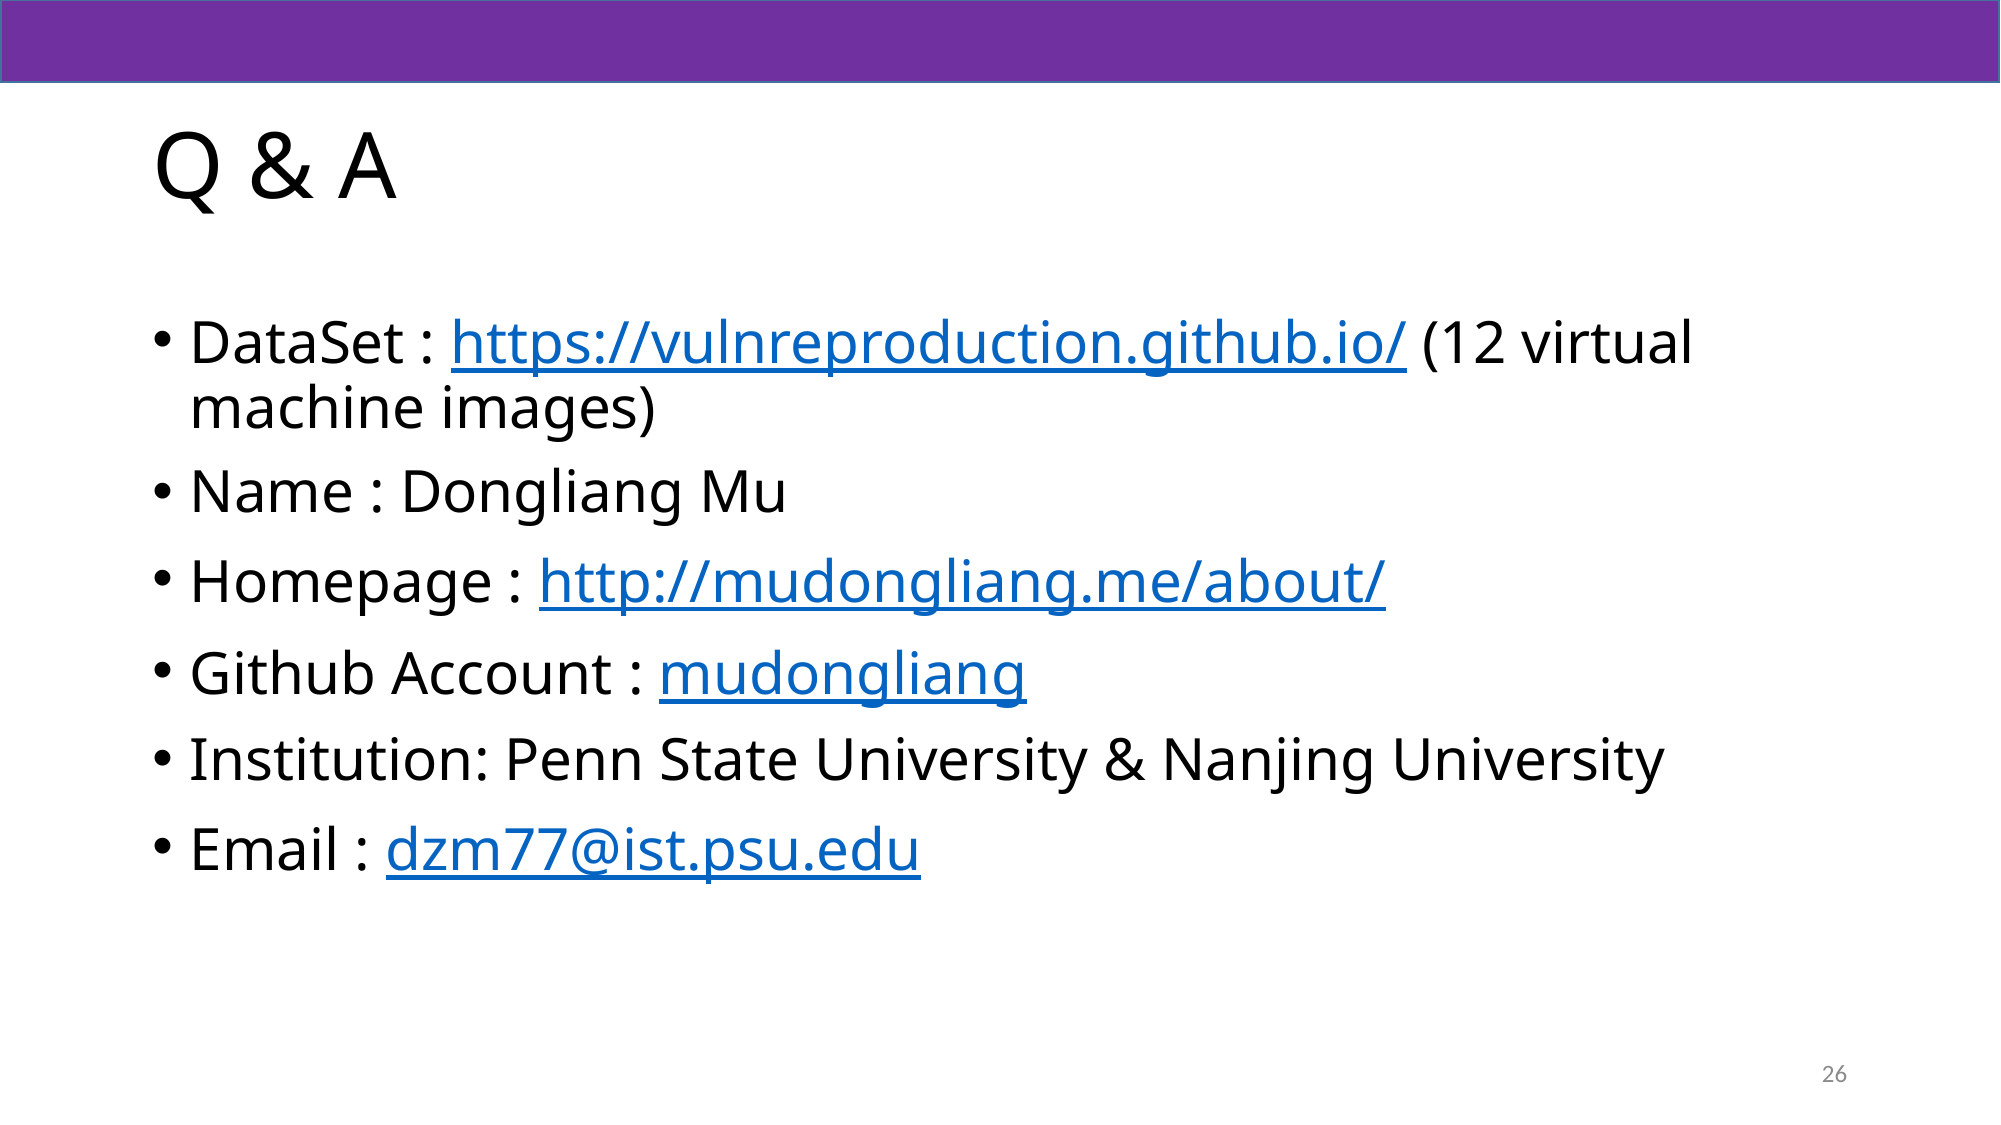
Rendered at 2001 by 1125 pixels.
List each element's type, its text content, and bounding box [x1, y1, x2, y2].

slide_number 26 [1412, 1042, 1863, 1103]
title Q & A [137, 83, 1863, 278]
text_box [0, 0, 2000, 83]
list DataSet : https://vulnreproduction.github.io/ (12 virtual machine images) Name : Dongliang Mu Homepage : http://mudongliang.me/about/ Github Account : mudongliang Institution: Penn State University & Nanjing University Email : dzm77@ist.psu.edu [137, 299, 1863, 1014]
